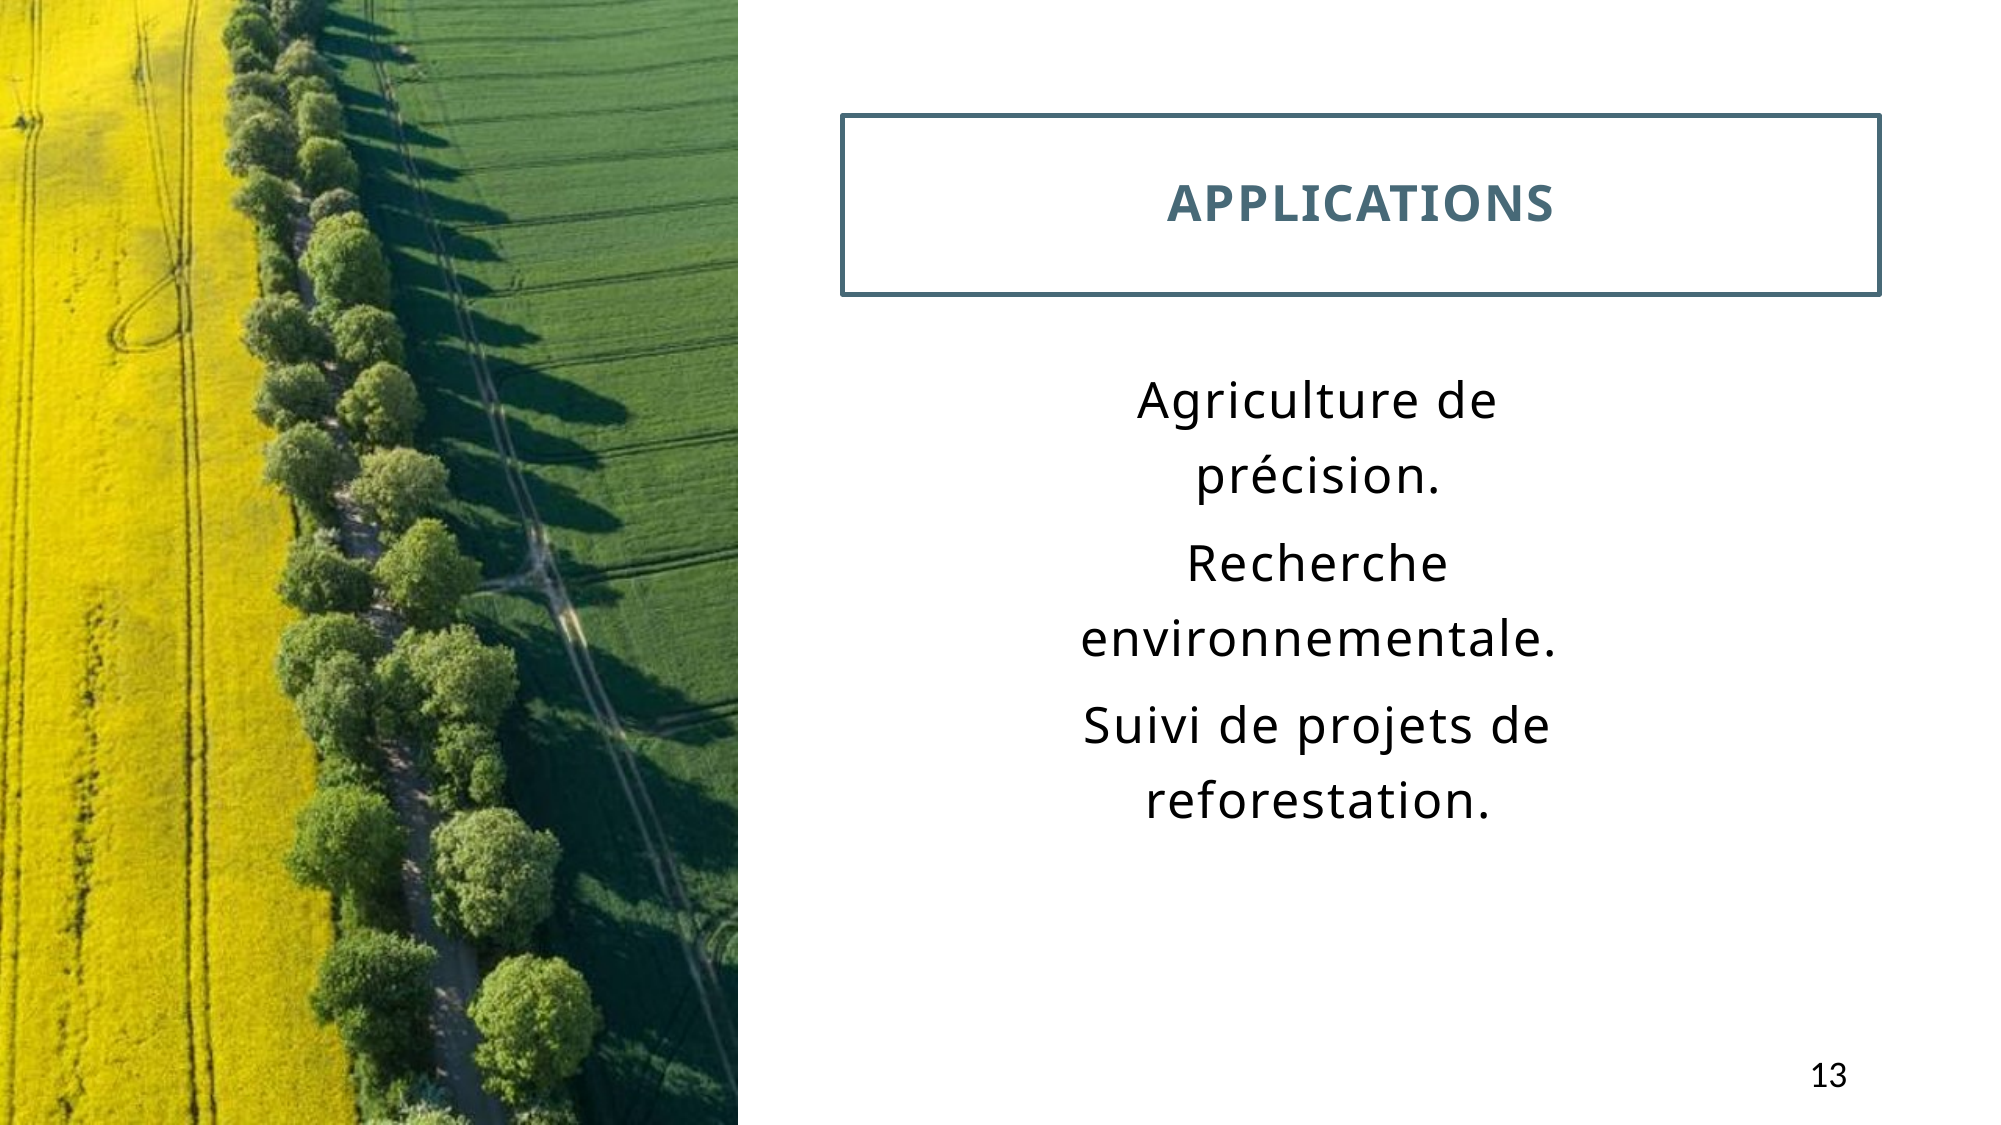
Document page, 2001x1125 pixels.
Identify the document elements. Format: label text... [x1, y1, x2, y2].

text_box 13 [1412, 1042, 1863, 1103]
list Agriculture de précision. Recherche environnementale. Suivi de projets de reforestation. [1060, 346, 1577, 1073]
picture [0, 0, 738, 1125]
title Applications [840, 113, 1882, 297]
